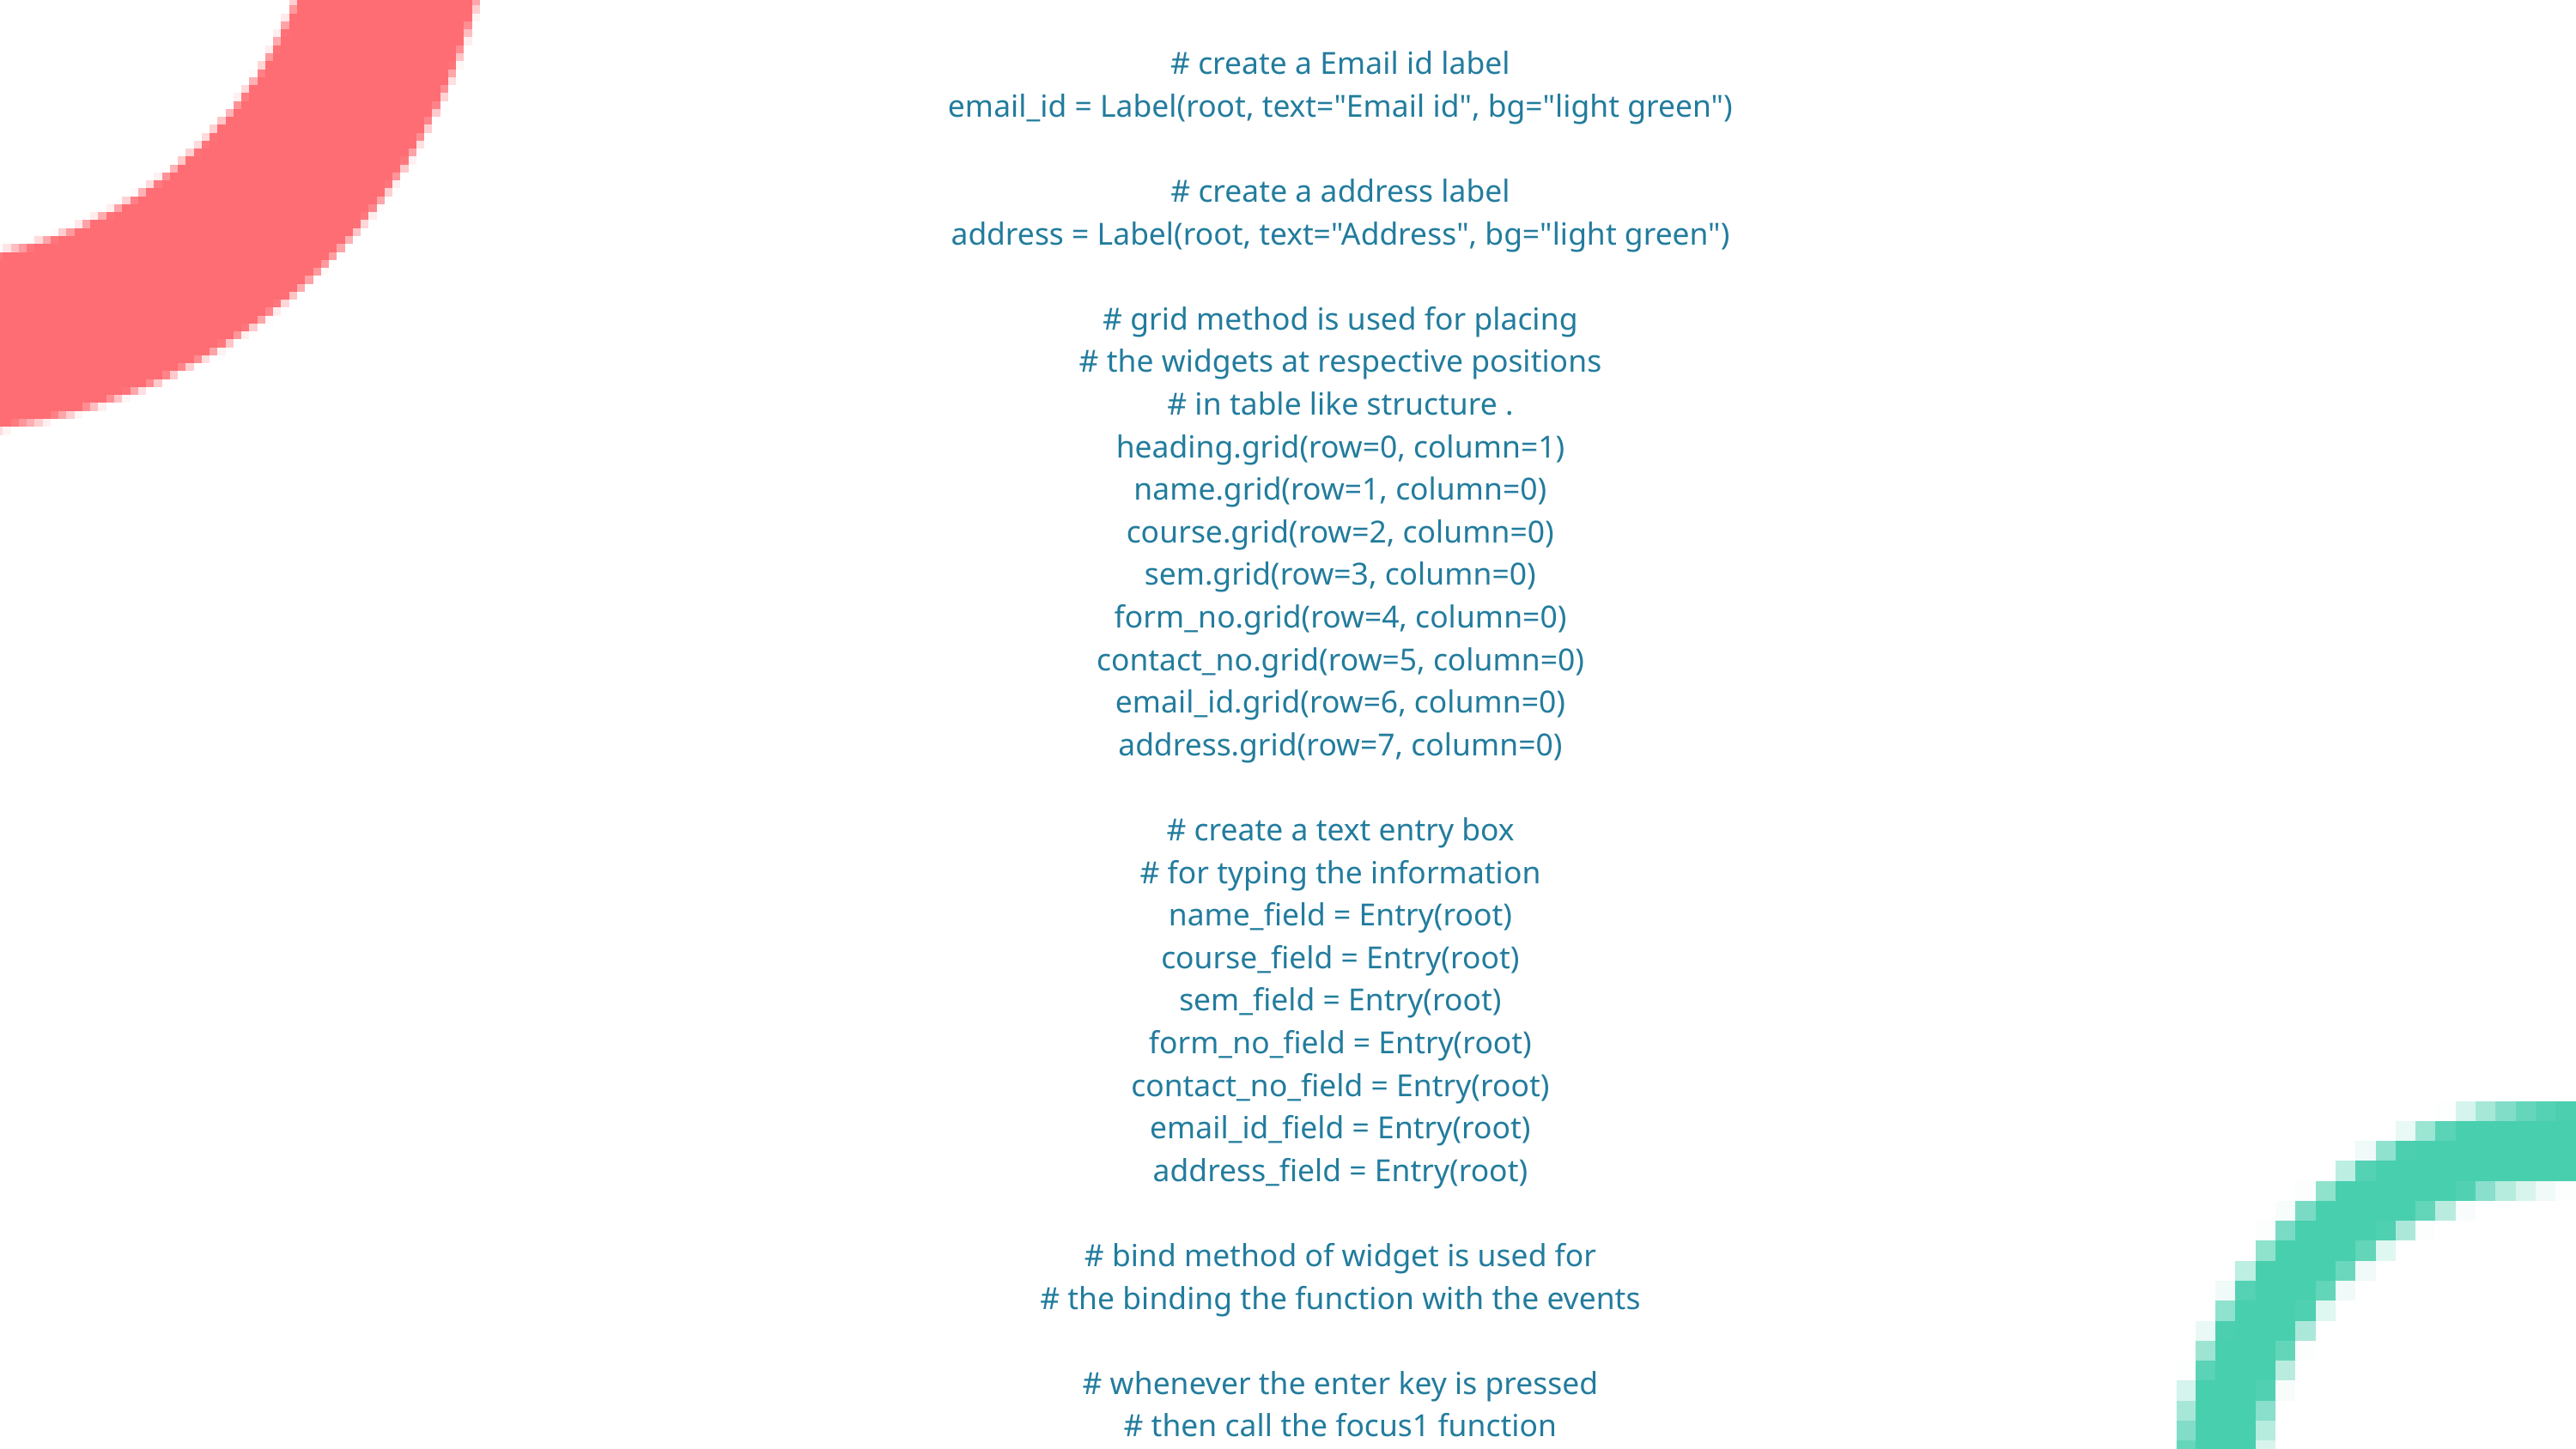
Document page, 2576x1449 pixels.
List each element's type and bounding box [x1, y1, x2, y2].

text_box [2176, 1101, 2576, 1449]
text_box [0, 0, 496, 435]
